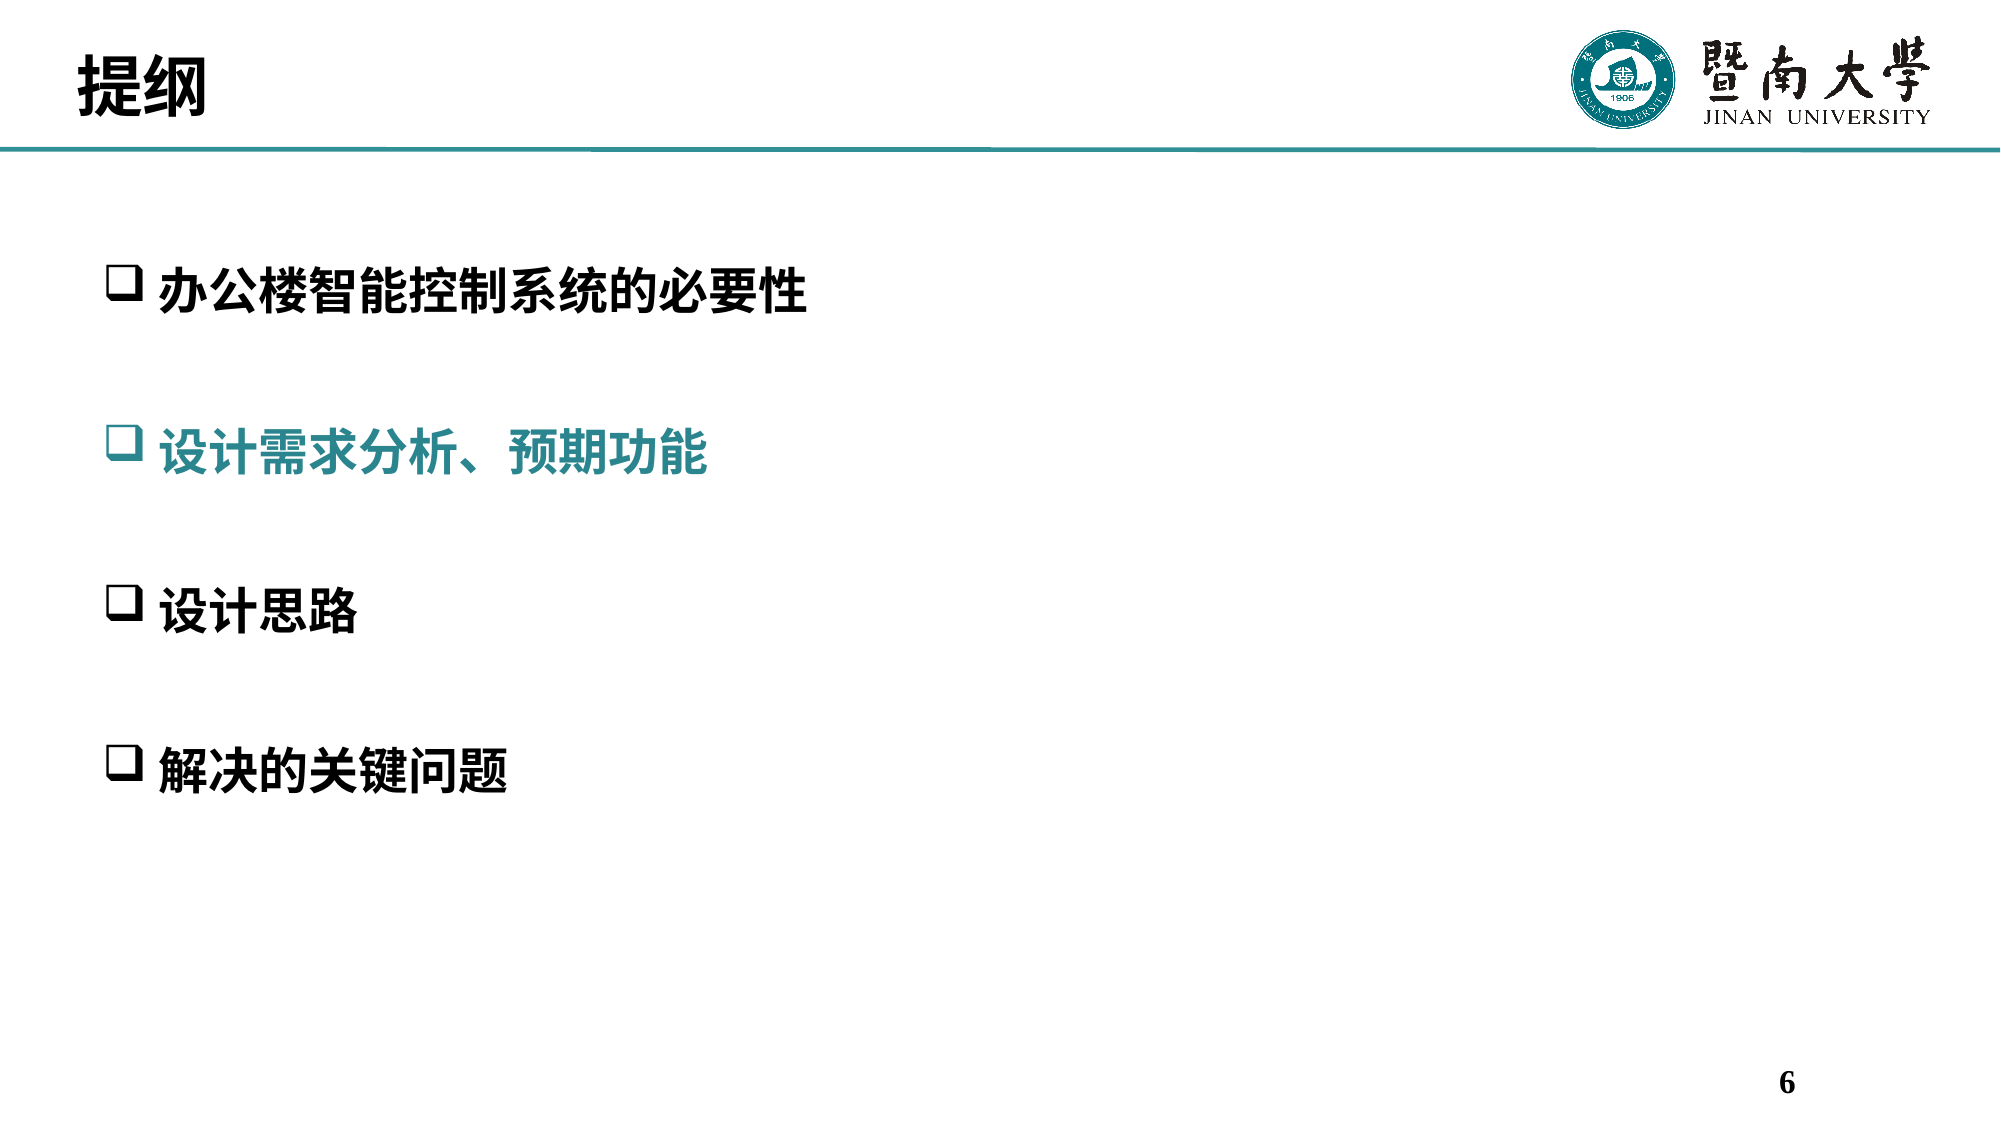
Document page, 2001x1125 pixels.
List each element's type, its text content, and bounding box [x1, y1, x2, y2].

text_box 提纲 [61, 37, 325, 133]
picture [1571, 30, 1942, 136]
text_box 办公楼智能控制系统的必要性 设计需求分析、预期功能 设计思路 解决的关键问题 [87, 162, 1864, 1025]
